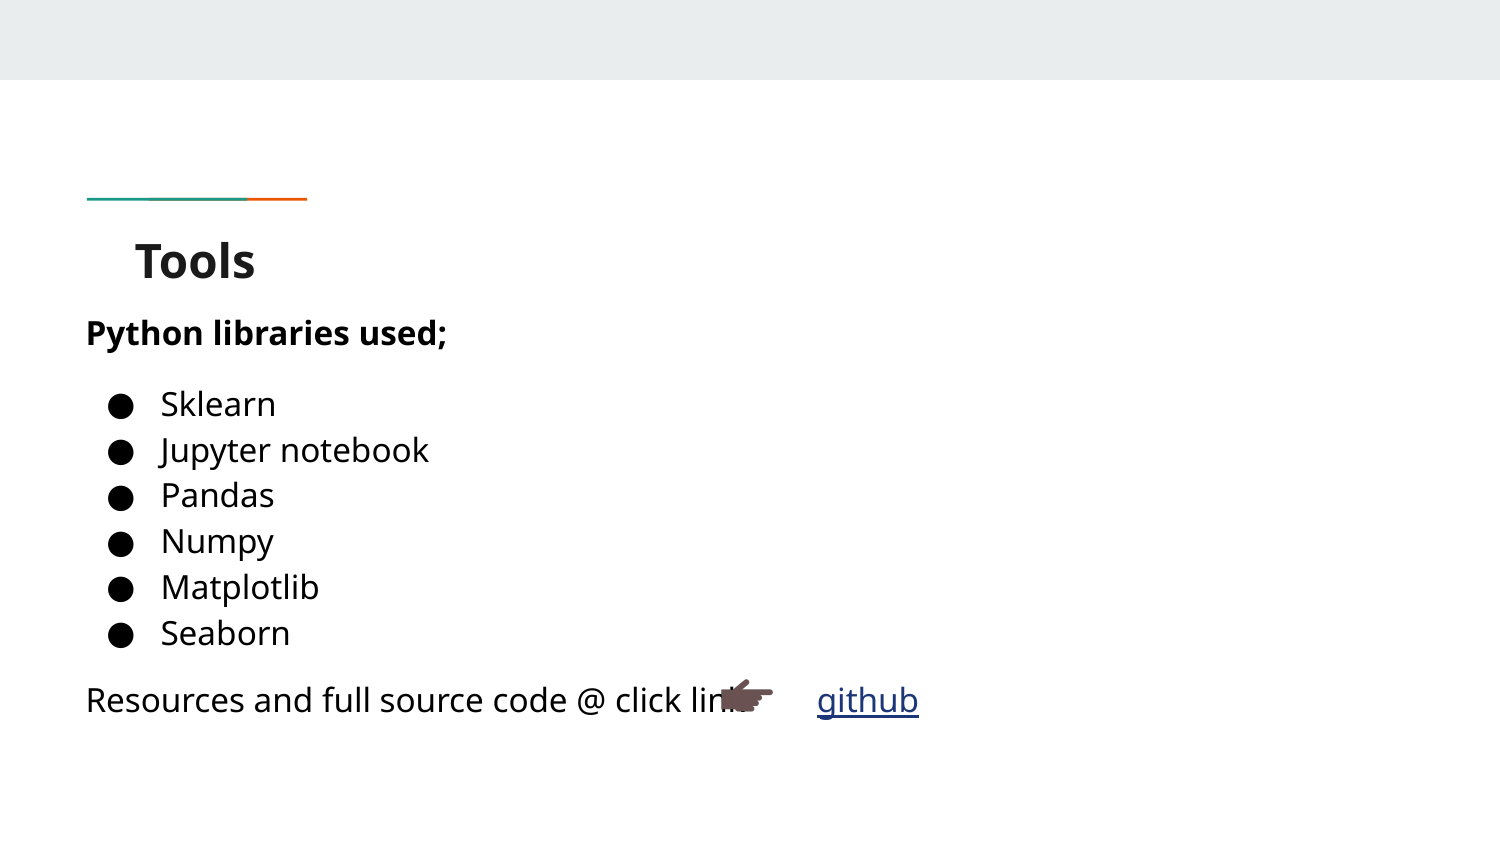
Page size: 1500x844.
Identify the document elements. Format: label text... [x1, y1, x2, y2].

title Tools [119, 216, 1381, 291]
list Python libraries used; Sklearn Jupyter notebook Pandas Numpy Matplotlib Seaborn Resources and full source code @ click link github [70, 291, 1452, 810]
picture [719, 669, 776, 727]
